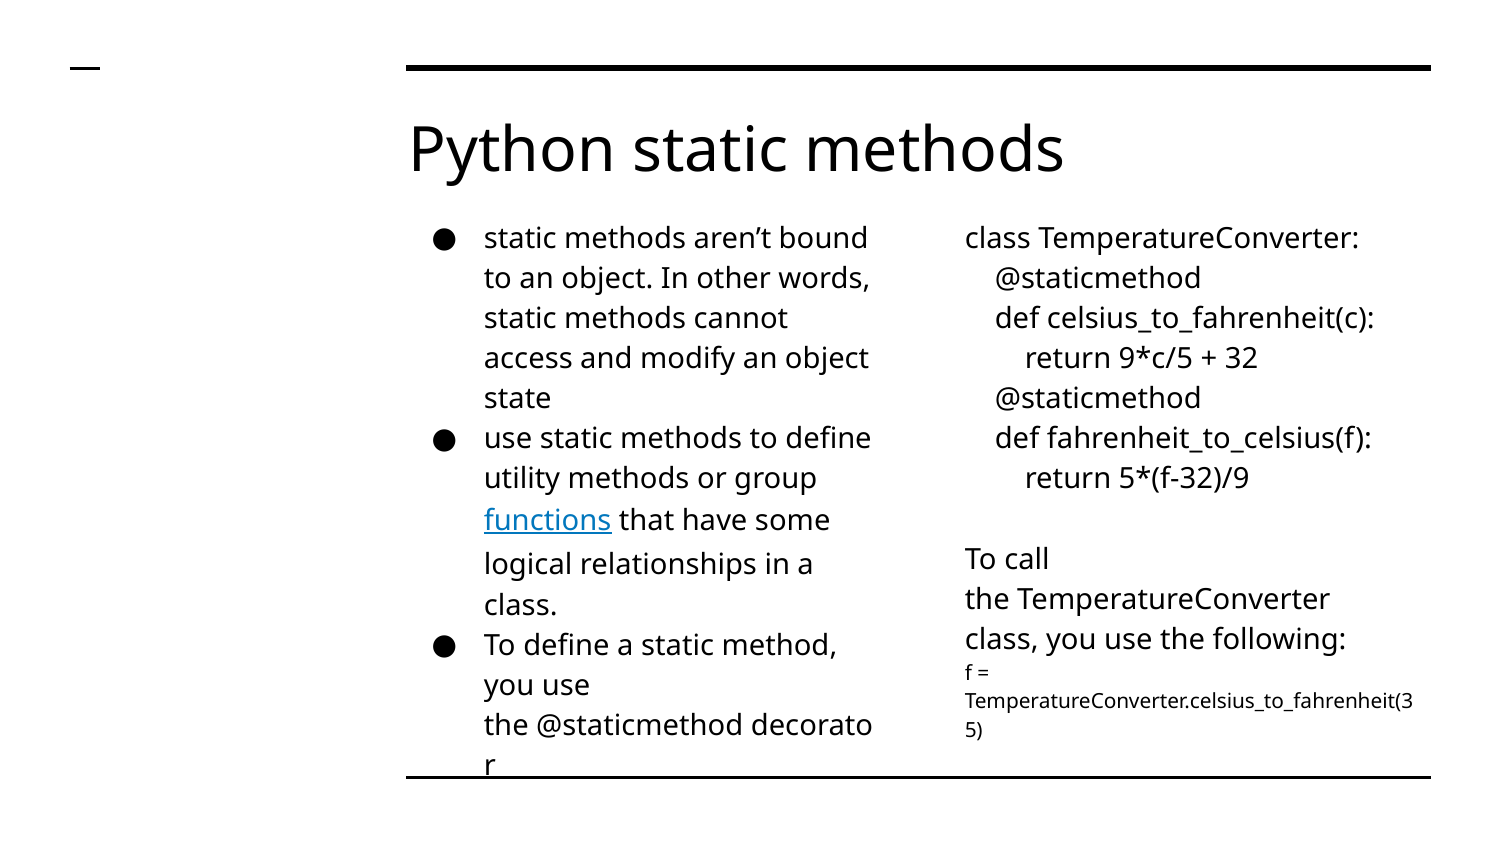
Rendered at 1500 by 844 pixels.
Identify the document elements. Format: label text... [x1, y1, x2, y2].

list class TemperatureConverter: @staticmethod def celsius_to_fahrenheit(c): return 9*c/5 + 32 @staticmethod def fahrenheit_to_celsius(f): return 5*(f-32)/9 To call the TemperatureConverter class, you use the following: f = TemperatureConverter.celsius_to_fahrenheit(35) [926, 198, 1431, 756]
list static methods aren’t bound to an object. In other words, static methods cannot access and modify an object state use static methods to define utility methods or group functions that have some logical relationships in a class. To define a static method, you use the @staticmethod decorator [393, 198, 898, 756]
title Python static methods [393, 94, 1431, 199]
